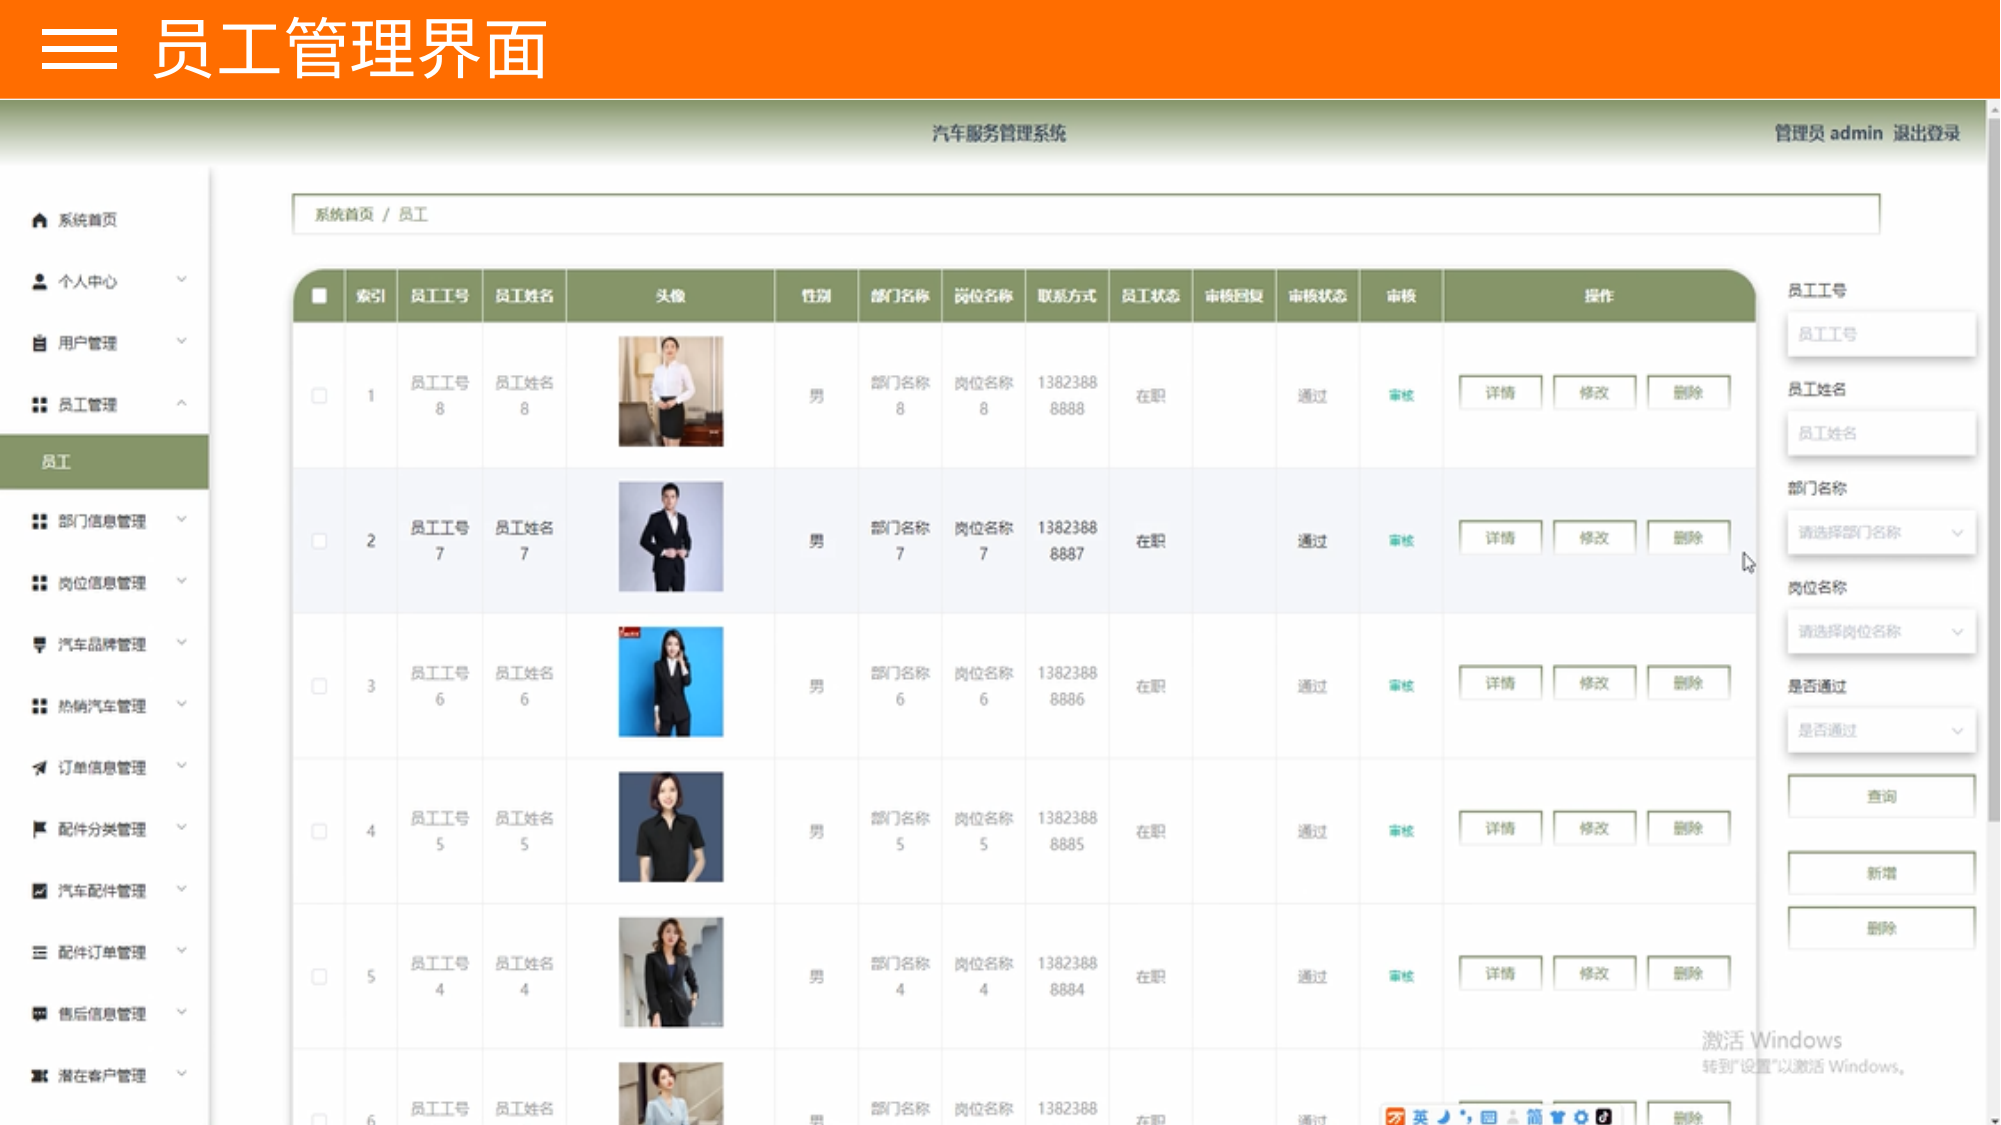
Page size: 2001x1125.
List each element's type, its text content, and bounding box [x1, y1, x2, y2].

text_box 员工管理界面 [134, 0, 831, 95]
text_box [42, 32, 118, 67]
picture [0, 100, 2000, 1125]
text_box [0, 0, 2000, 100]
